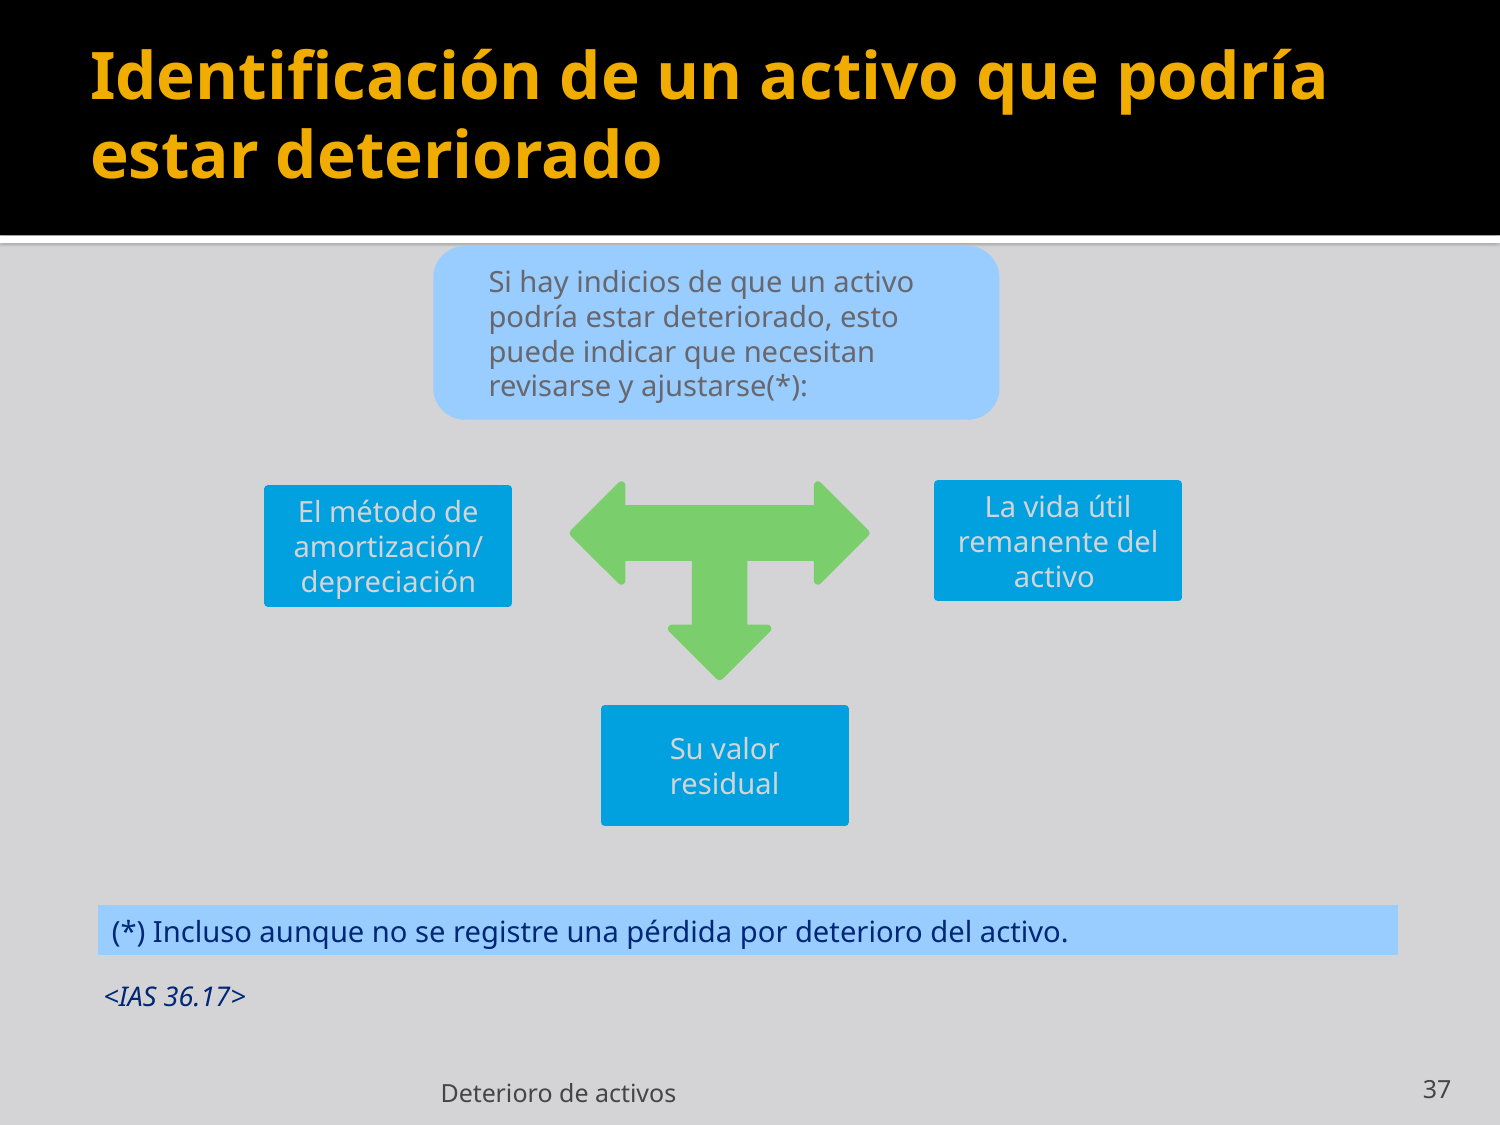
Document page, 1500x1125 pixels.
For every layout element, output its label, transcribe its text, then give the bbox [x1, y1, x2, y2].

title Identificación de un activo que podría estar deteriorado [75, 25, 1425, 231]
text_box (*) Incluso aunque no se registre una pérdida por deterioro del activo. [98, 906, 1398, 955]
text_box Su valor residual [601, 705, 849, 826]
text_box La vida útil remanente del activo [934, 480, 1182, 601]
text_box Si hay indicios de que un activo podría estar deteriorado, esto puede indicar que necesitan revisarse y ajustarse(*): [433, 245, 1000, 420]
footer Deterioro de activos [433, 1062, 1337, 1108]
text_box <IAS 36.17> [61, 972, 260, 1019]
text_box El método de amortización/ depreciación [264, 485, 512, 607]
text_box [569, 481, 870, 681]
slide_number 37 [1345, 1062, 1467, 1108]
